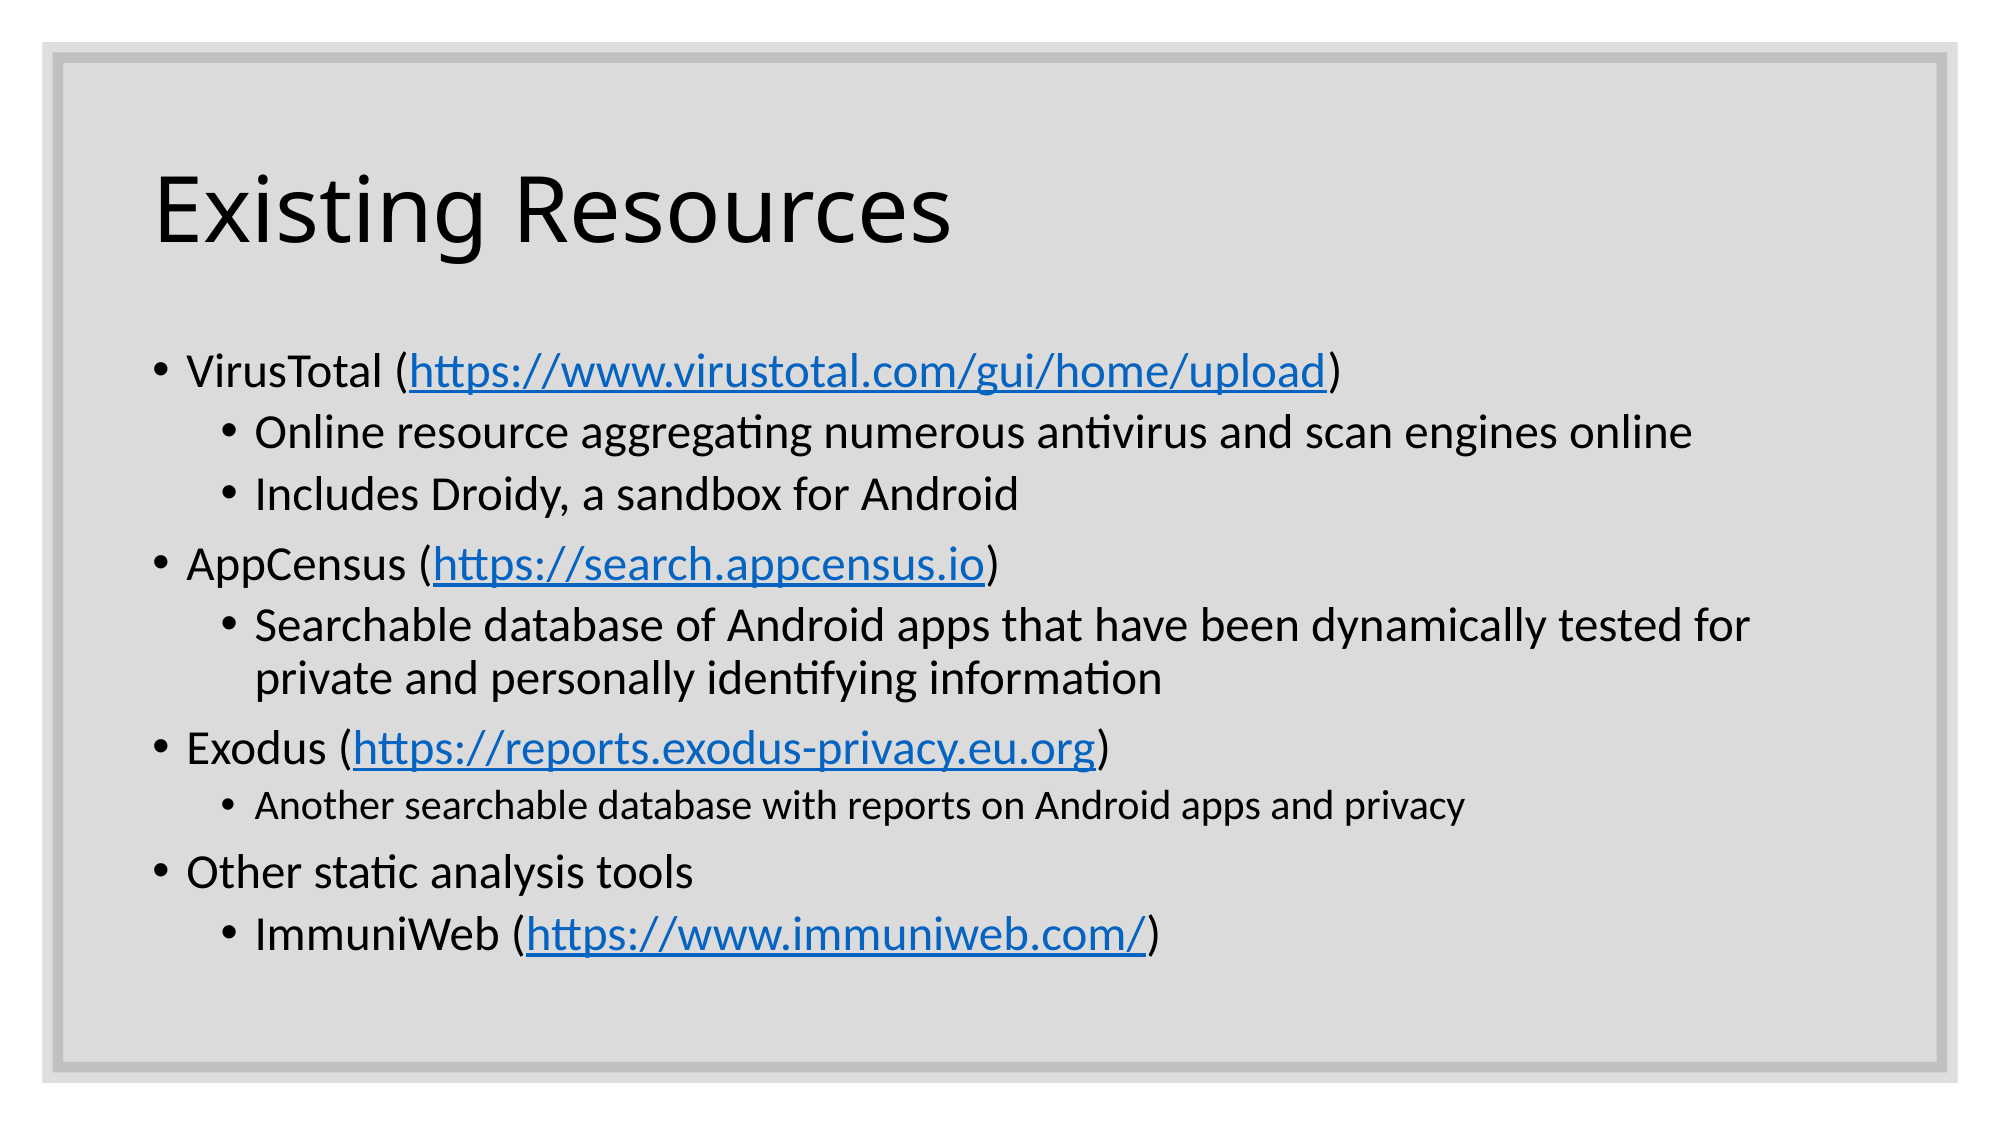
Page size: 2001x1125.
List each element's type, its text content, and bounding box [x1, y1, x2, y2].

title Existing Resources [137, 103, 1863, 322]
text_box [52, 51, 1948, 1073]
list VirusTotal (https://www.virustotal.com/gui/home/upload) Online resource aggregating numerous antivirus and scan engines online Includes Droidy, a sandbox for Android AppCensus (https://search.appcensus.io) Searchable database of Android apps that have been dynamically tested for private and personally identifying information Exodus (https://reports.exodus-privacy.eu.org) Another searchable database with reports on Android apps and privacy Other static analysis tools ImmuniWeb (https://www.immuniweb.com/) [137, 337, 1863, 973]
